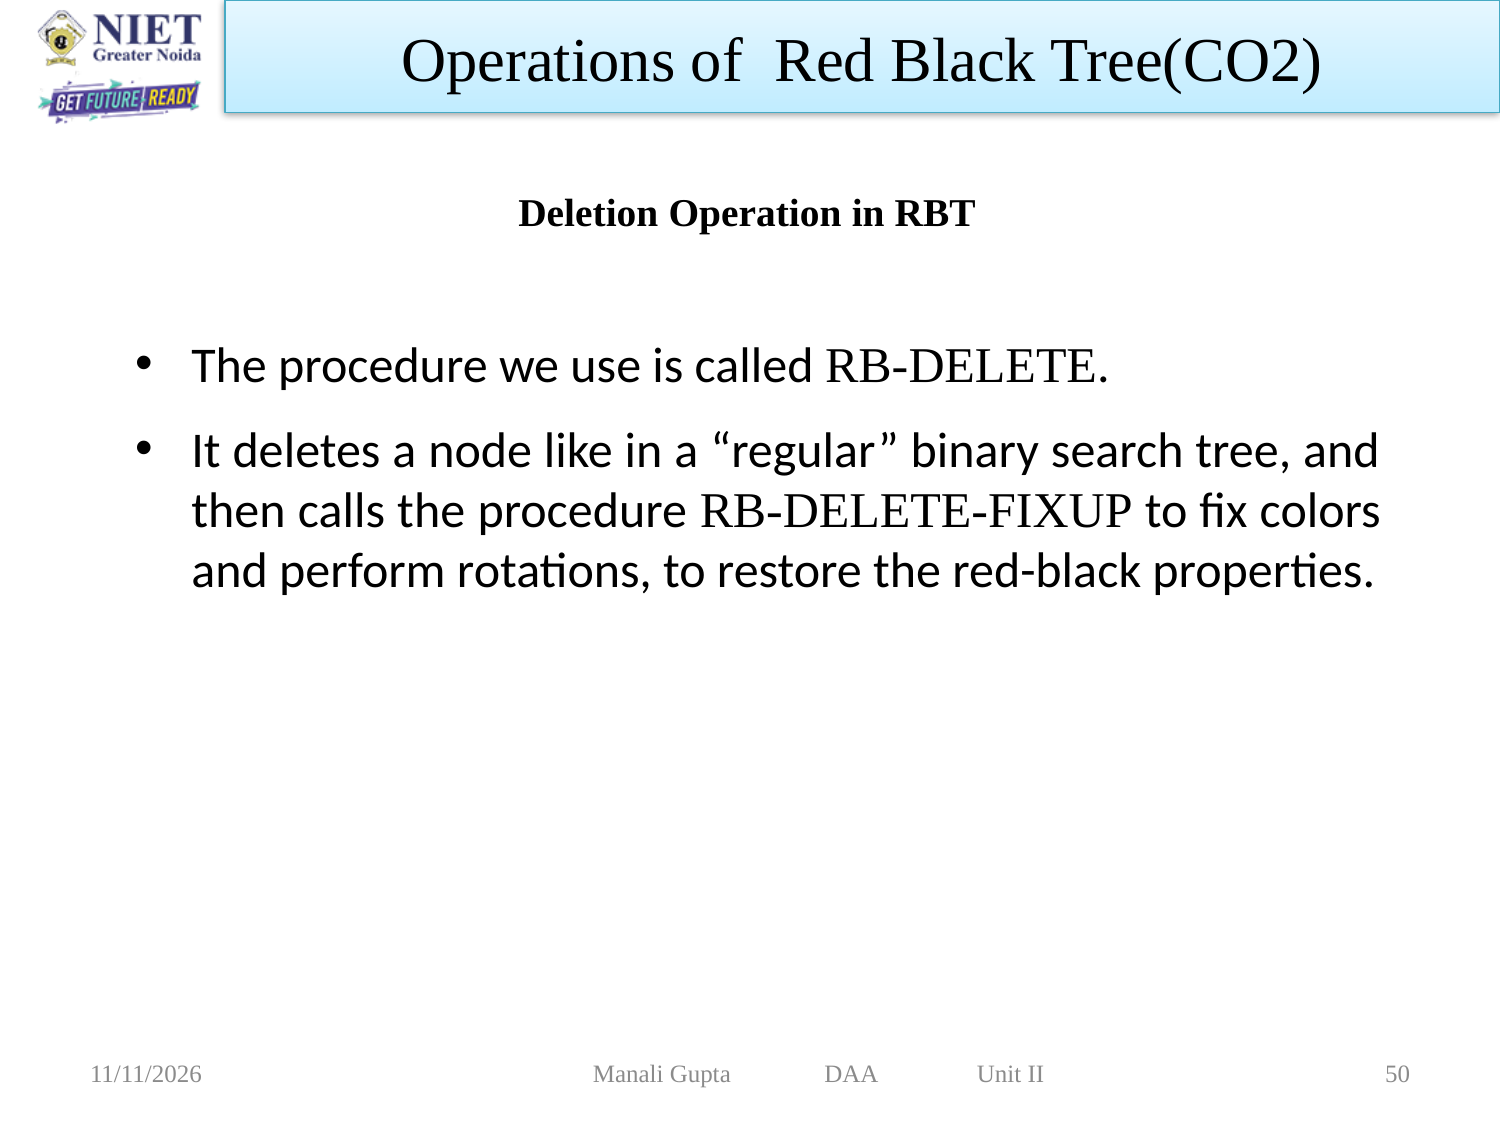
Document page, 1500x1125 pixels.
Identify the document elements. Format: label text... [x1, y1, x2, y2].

text_box The procedure we use is called RB-DELETE. It deletes a node like in a “regular” binary search tree, and then calls the procedure RB-DELETE-FIXUP to fix colors and perform rotations, to restore the red-black properties. [120, 324, 1396, 605]
picture [0, 0, 238, 135]
footer Manali Gupta DAA Unit II [512, 1042, 1125, 1103]
list [56, 166, 1407, 407]
slide_number 10-Nov-24 [75, 1042, 425, 1103]
slide_number 50 [1125, 1042, 1425, 1103]
list [56, 408, 1407, 909]
text_box Operations of Red Black Tree(CO2) [238, 0, 1500, 113]
